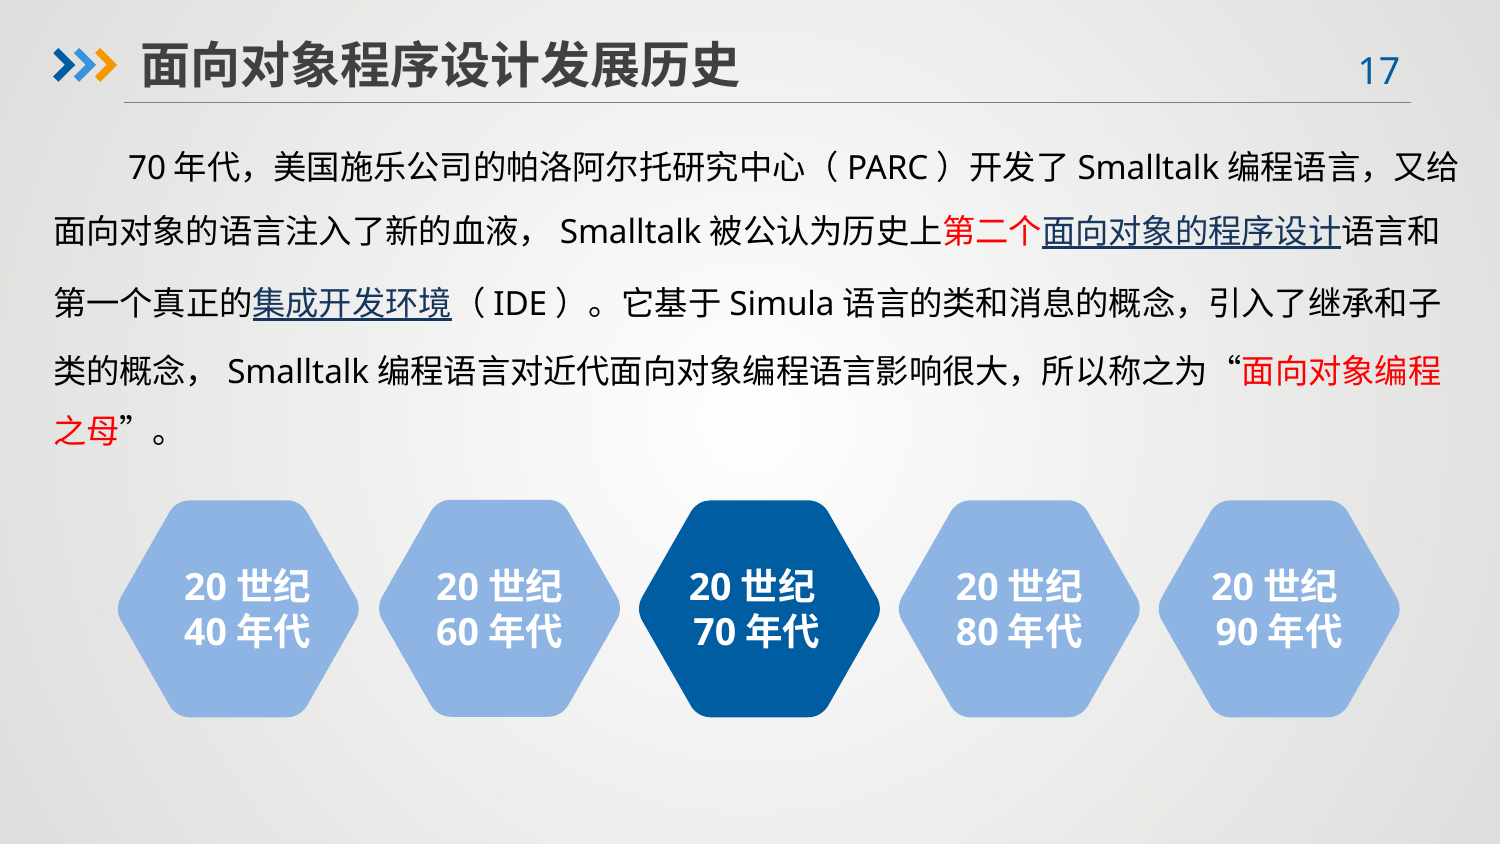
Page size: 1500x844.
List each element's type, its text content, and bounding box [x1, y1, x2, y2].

picture [0, 0, 1500, 844]
text_box [379, 499, 620, 717]
text_box [117, 500, 359, 718]
text_box 20世纪70年代 [677, 562, 837, 653]
text_box [898, 500, 1140, 718]
text_box 面向对象程序设计发展历史 [140, 32, 845, 95]
text_box [1158, 500, 1400, 718]
text_box 20世纪 60年代 [420, 562, 579, 653]
text_box 70年代，美国施乐公司的帕洛阿尔托研究中心（PARC）开发了Smalltalk编程语言，又给面向对象的语言注入了新的血液，Smalltalk被公认为历史上第二个面向对象的程序设计语言和第一个真正的集成开发环境（IDE）。它基于Simula语言的类和消息的概念，引入了继承和子类的概念，Smalltalk编程语言对近代面向对象编程语言影响很大，所以称之为“面向对象编程之母”。 [53, 126, 1471, 451]
text_box 20世纪 80年代 [939, 562, 1099, 653]
text_box [639, 500, 880, 718]
text_box 20世纪 40年代 [168, 562, 328, 653]
text_box 20世纪90年代 [1199, 562, 1359, 653]
